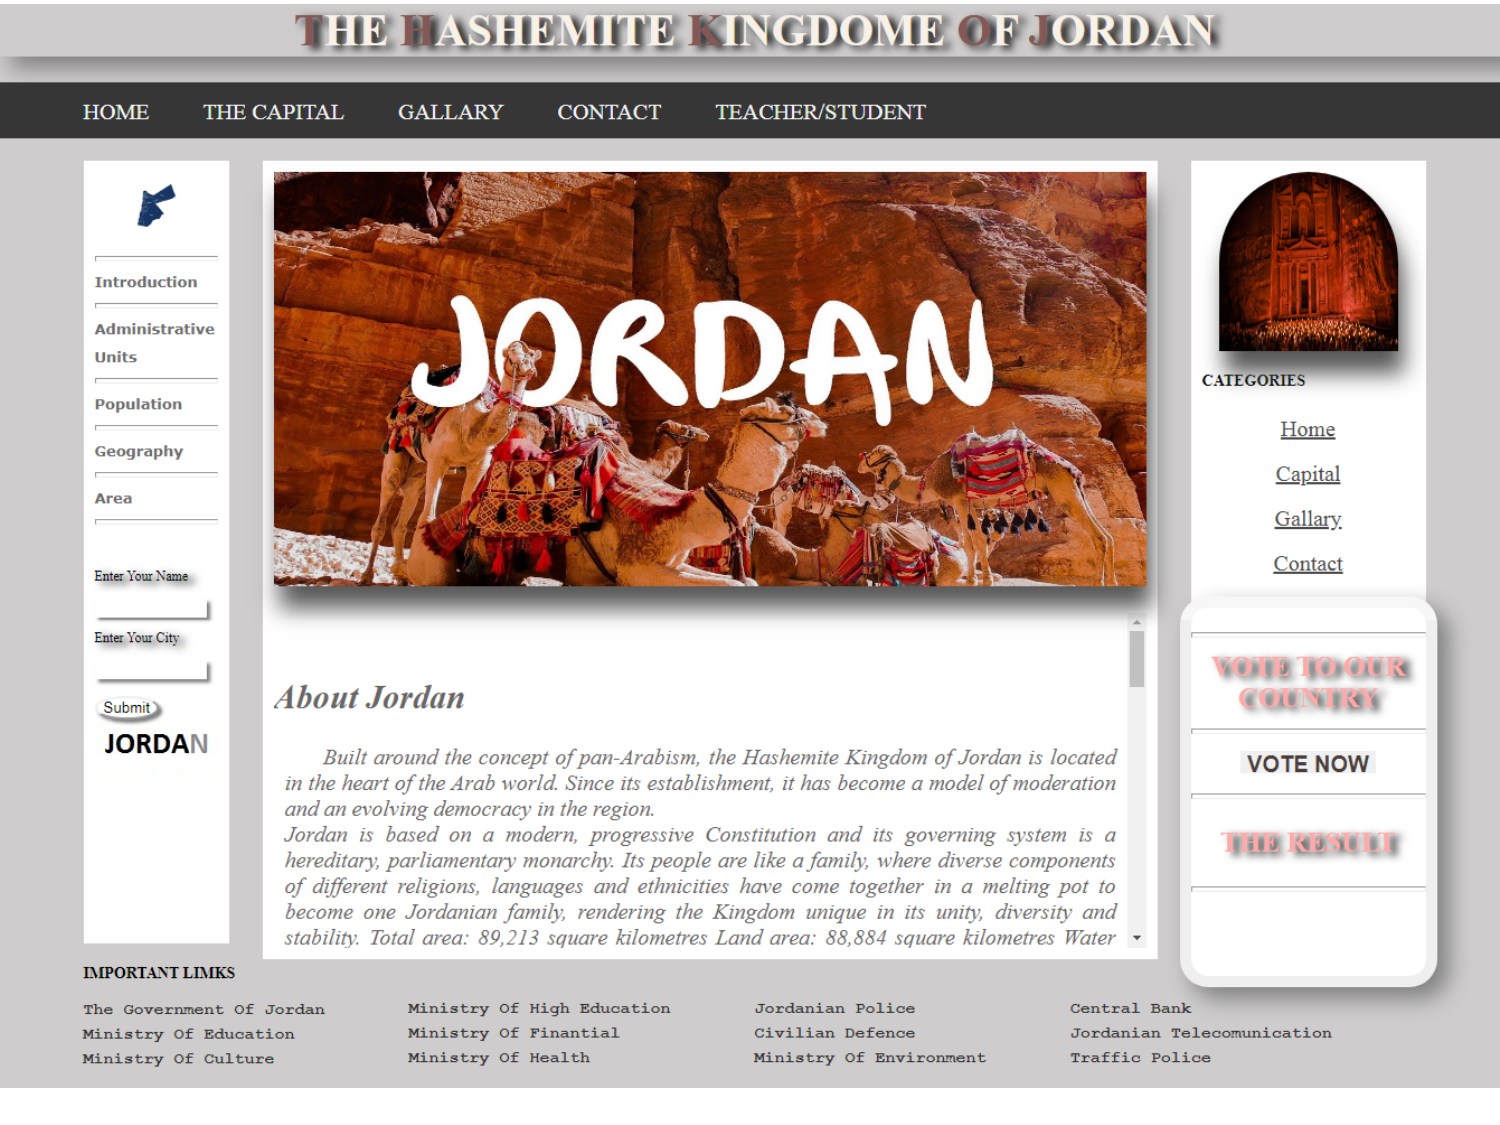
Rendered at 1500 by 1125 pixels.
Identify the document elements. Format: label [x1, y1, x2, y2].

list [0, 4, 1500, 1088]
